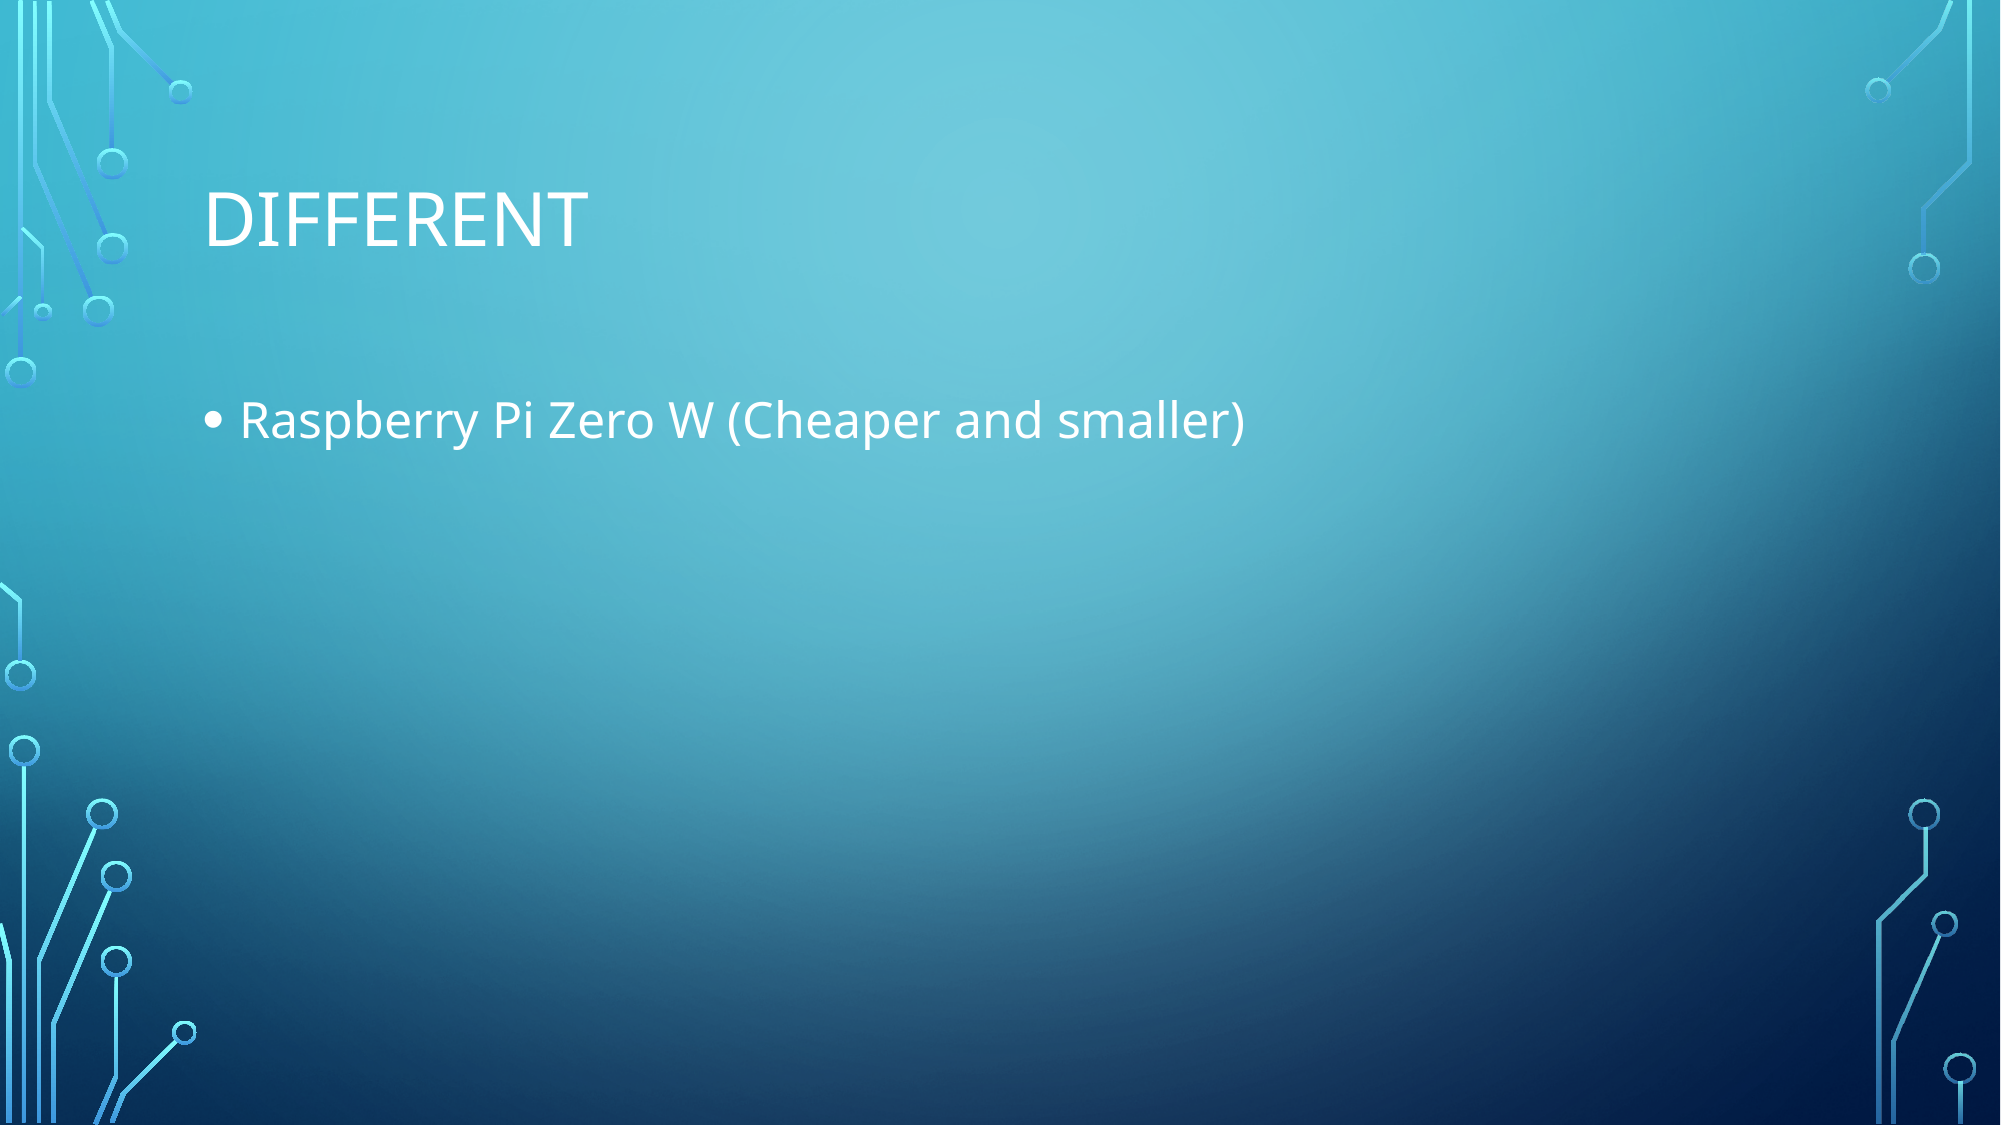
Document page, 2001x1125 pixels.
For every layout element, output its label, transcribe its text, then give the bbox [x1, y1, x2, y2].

list Raspberry Pi Zero W (Cheaper and smaller) [187, 369, 1813, 950]
title Different [187, 101, 1813, 344]
